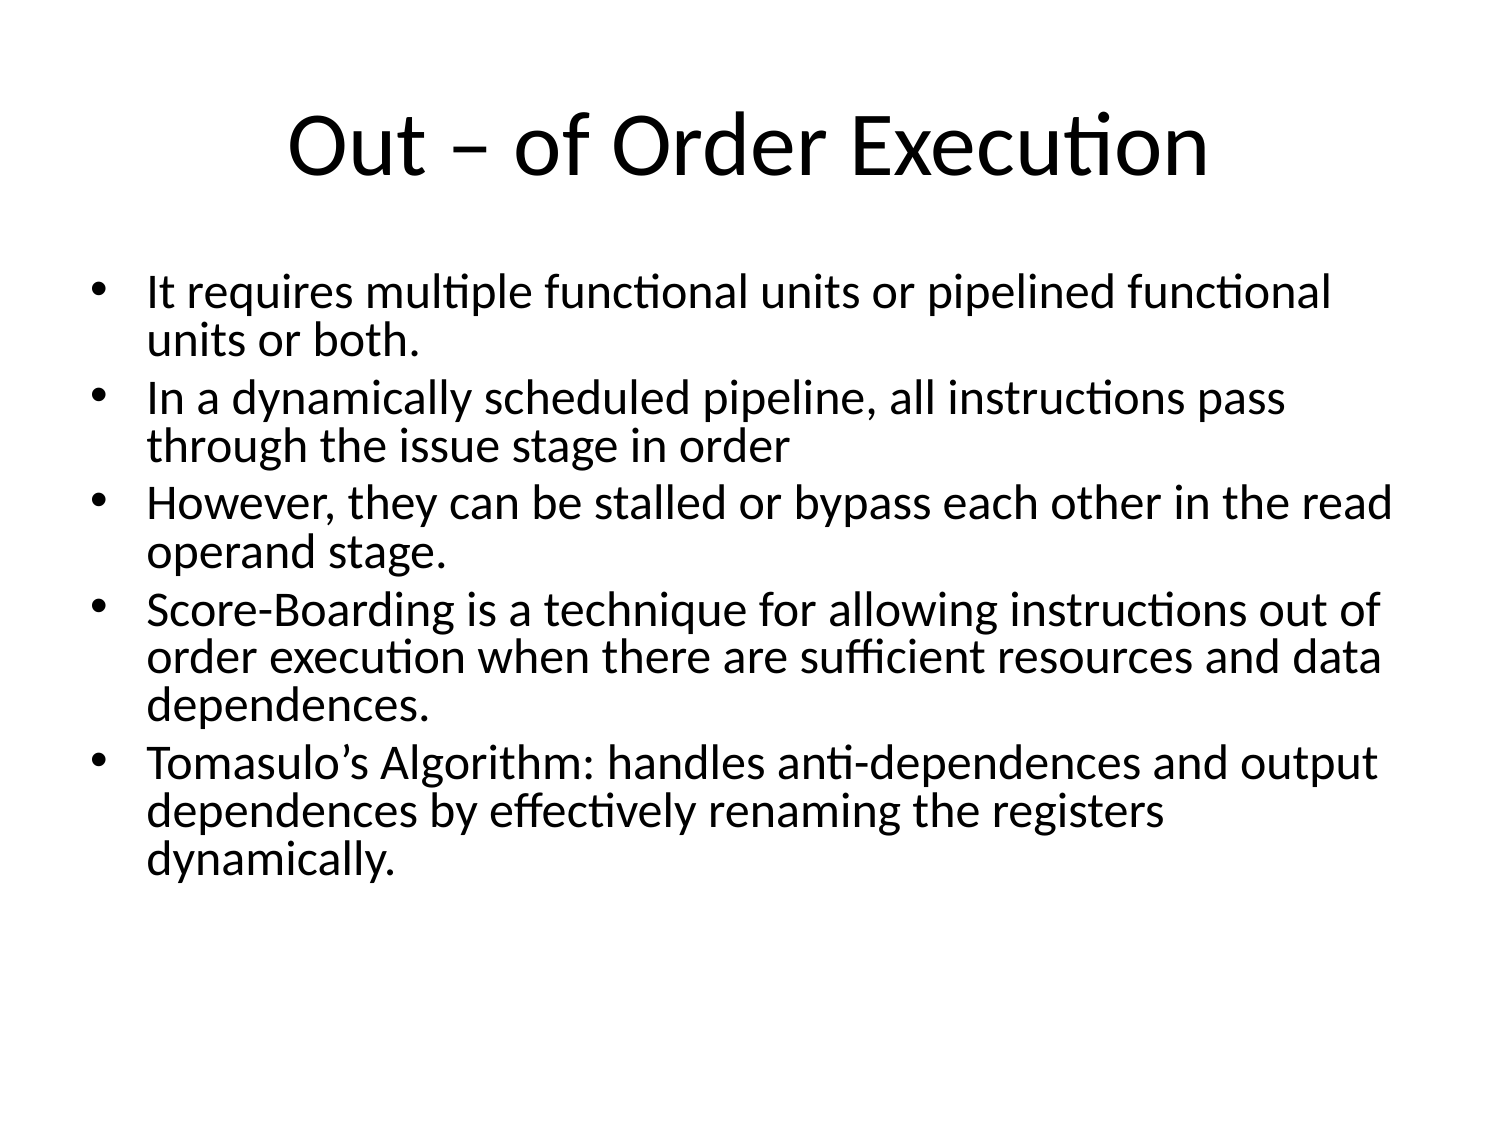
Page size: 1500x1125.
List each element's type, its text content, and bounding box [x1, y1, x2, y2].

title Out – of Order Execution [75, 45, 1425, 233]
list It requires multiple functional units or pipelined functional units or both. In a dynamically scheduled pipeline, all instructions pass through the issue stage in order However, they can be stalled or bypass each other in the read operand stage. Score-Boarding is a technique for allowing instructions out of order execution when there are sufficient resources and data dependences. Tomasulo’s Algorithm: handles anti-dependences and output dependences by effectively renaming the registers dynamically. [75, 262, 1425, 1005]
